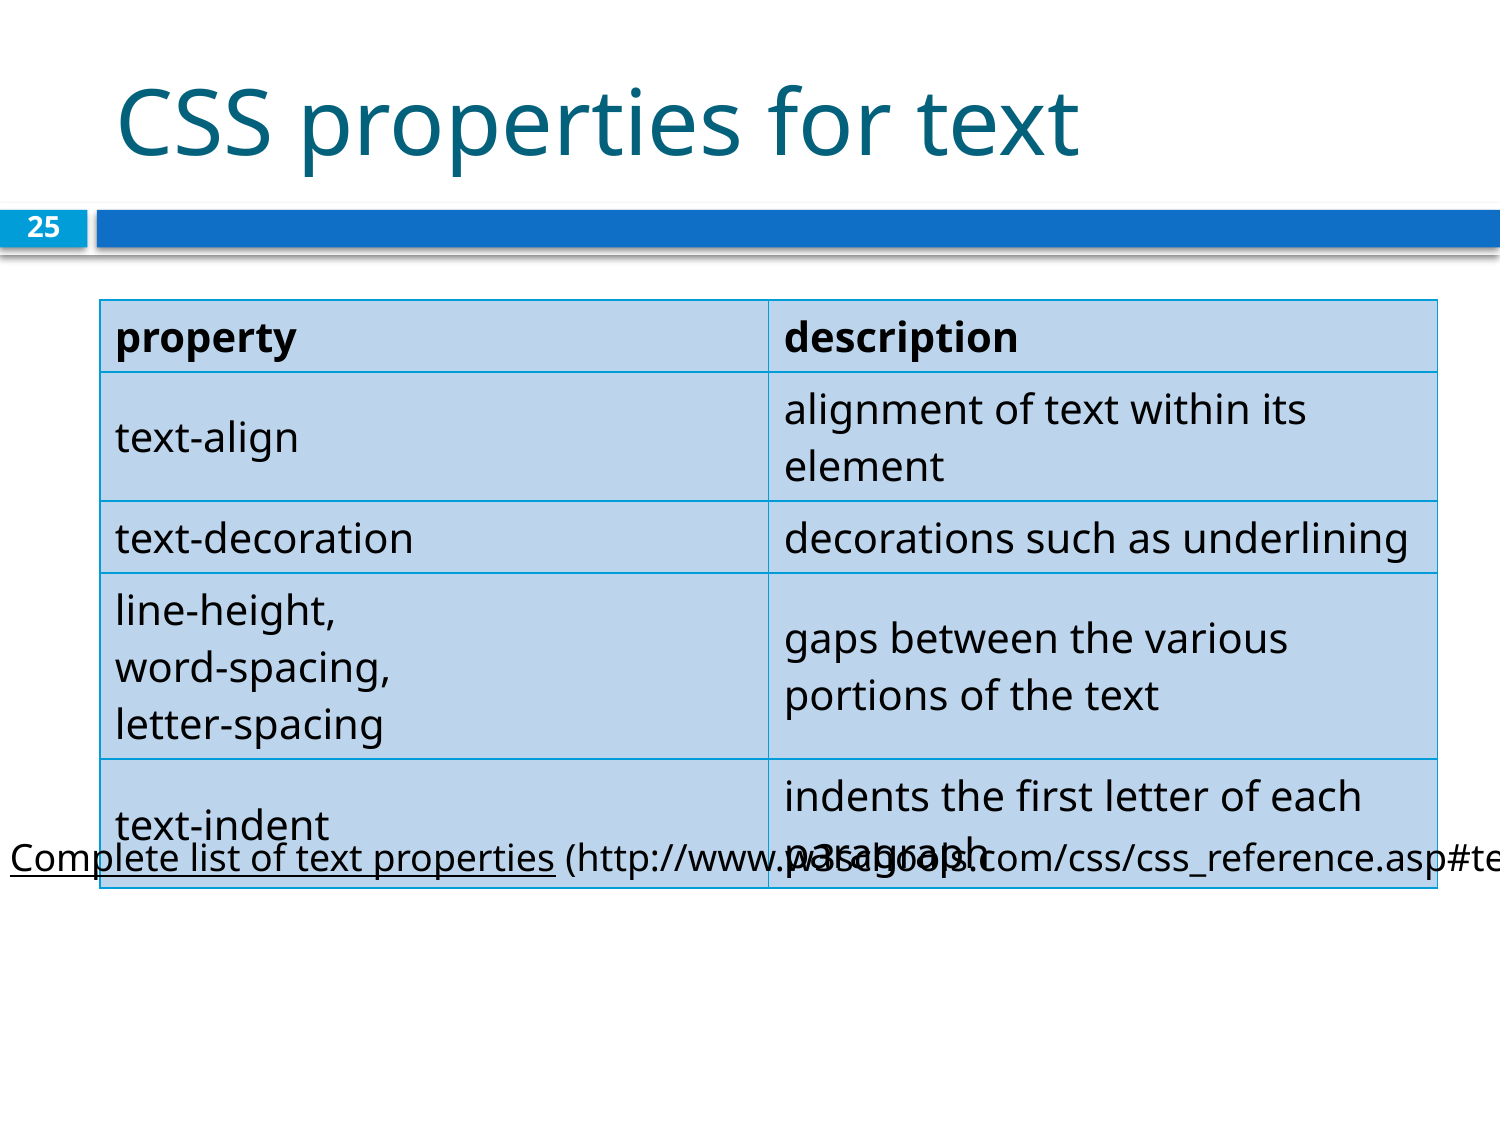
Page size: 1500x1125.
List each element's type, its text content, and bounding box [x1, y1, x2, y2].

table_cell line-height, word-spacing, letter-spacing [101, 574, 768, 758]
text_box Complete list of text properties (http://www.w3schools.com/css/css_reference.asp#text) [0, 826, 1500, 893]
table_cell decorations such as underlining [769, 502, 1437, 572]
table_cell text-decoration [101, 502, 768, 572]
title CSS properties for text [100, 37, 1439, 201]
table_header description [769, 301, 1437, 371]
table_cell alignment of text within its element [769, 373, 1437, 500]
slide_number 25 [0, 208, 88, 249]
table_cell text-indent [101, 760, 768, 826]
table_cell gaps between the various portions of the text [769, 574, 1437, 758]
table_header property [101, 301, 768, 371]
table_cell indents the first letter of each paragraph [769, 760, 1437, 826]
table_cell text-align [101, 373, 768, 500]
